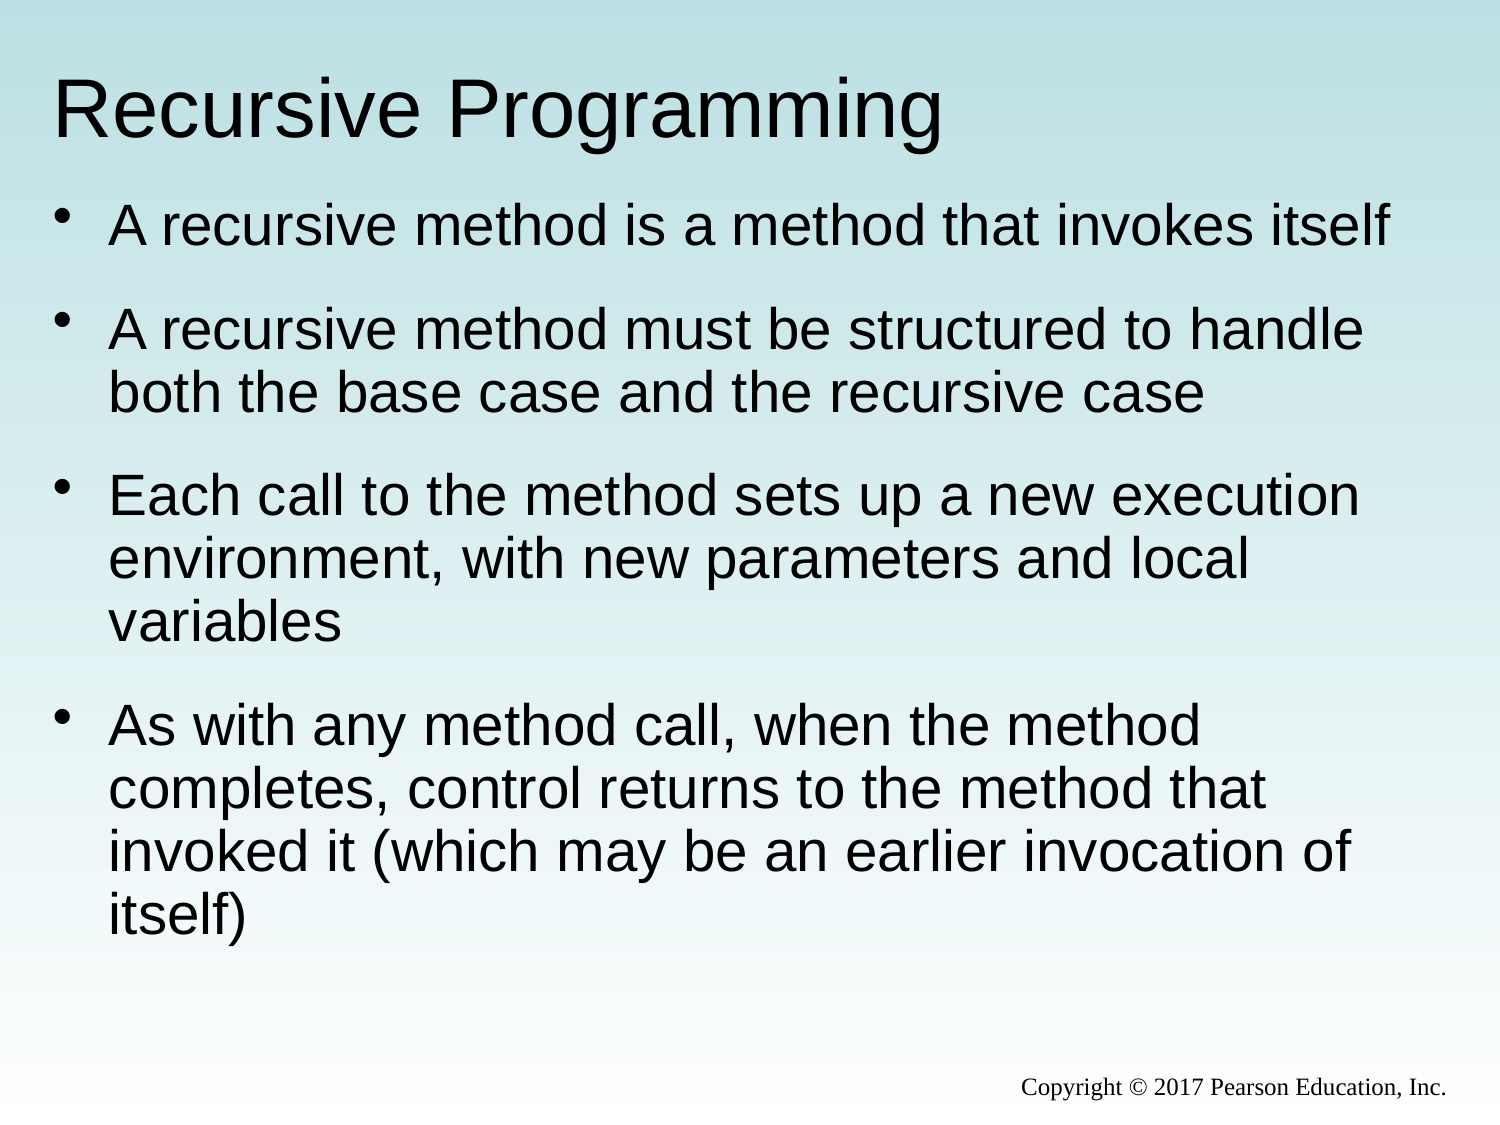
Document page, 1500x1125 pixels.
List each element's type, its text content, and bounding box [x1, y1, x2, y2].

title Recursive Programming [37, 45, 1463, 163]
list A recursive method is a method that invokes itself A recursive method must be structured to handle both the base case and the recursive case Each call to the method sets up a new execution environment, with new parameters and local variables As with any method call, when the method completes, control returns to the method that invoked it (which may be an earlier invocation of itself) [37, 187, 1475, 1013]
footer Copyright © 2017 Pearson Education, Inc. [549, 1062, 1463, 1114]
